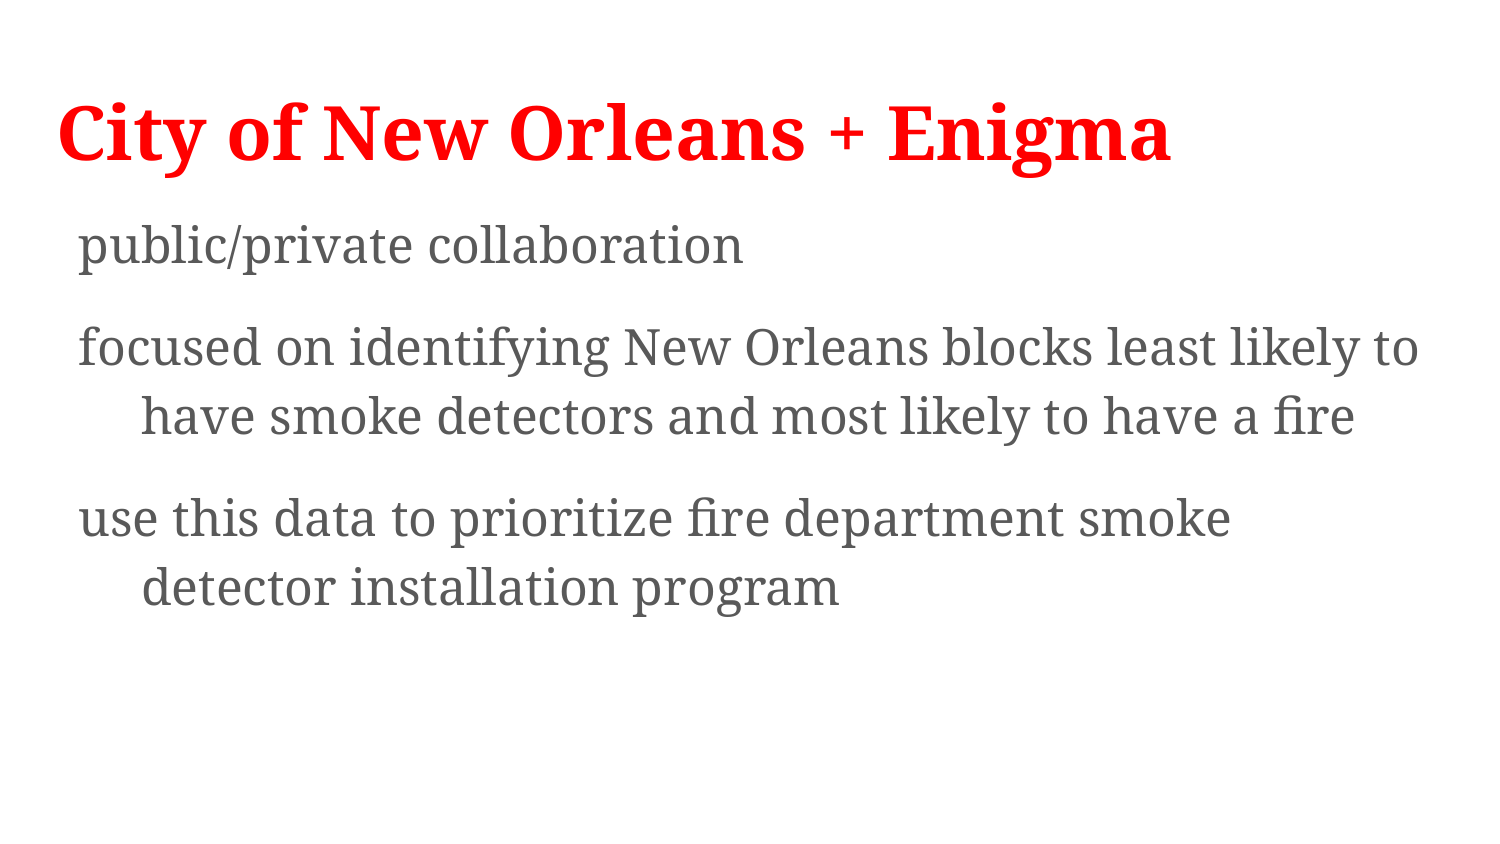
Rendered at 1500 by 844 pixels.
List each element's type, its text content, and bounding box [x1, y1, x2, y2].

title City of New Orleans + Enigma [41, 70, 1440, 165]
list public/private collaboration focused on identifying New Orleans blocks least likely to have smoke detectors and most likely to have a fire use this data to prioritize fire department smoke detector installation program [51, 189, 1449, 750]
